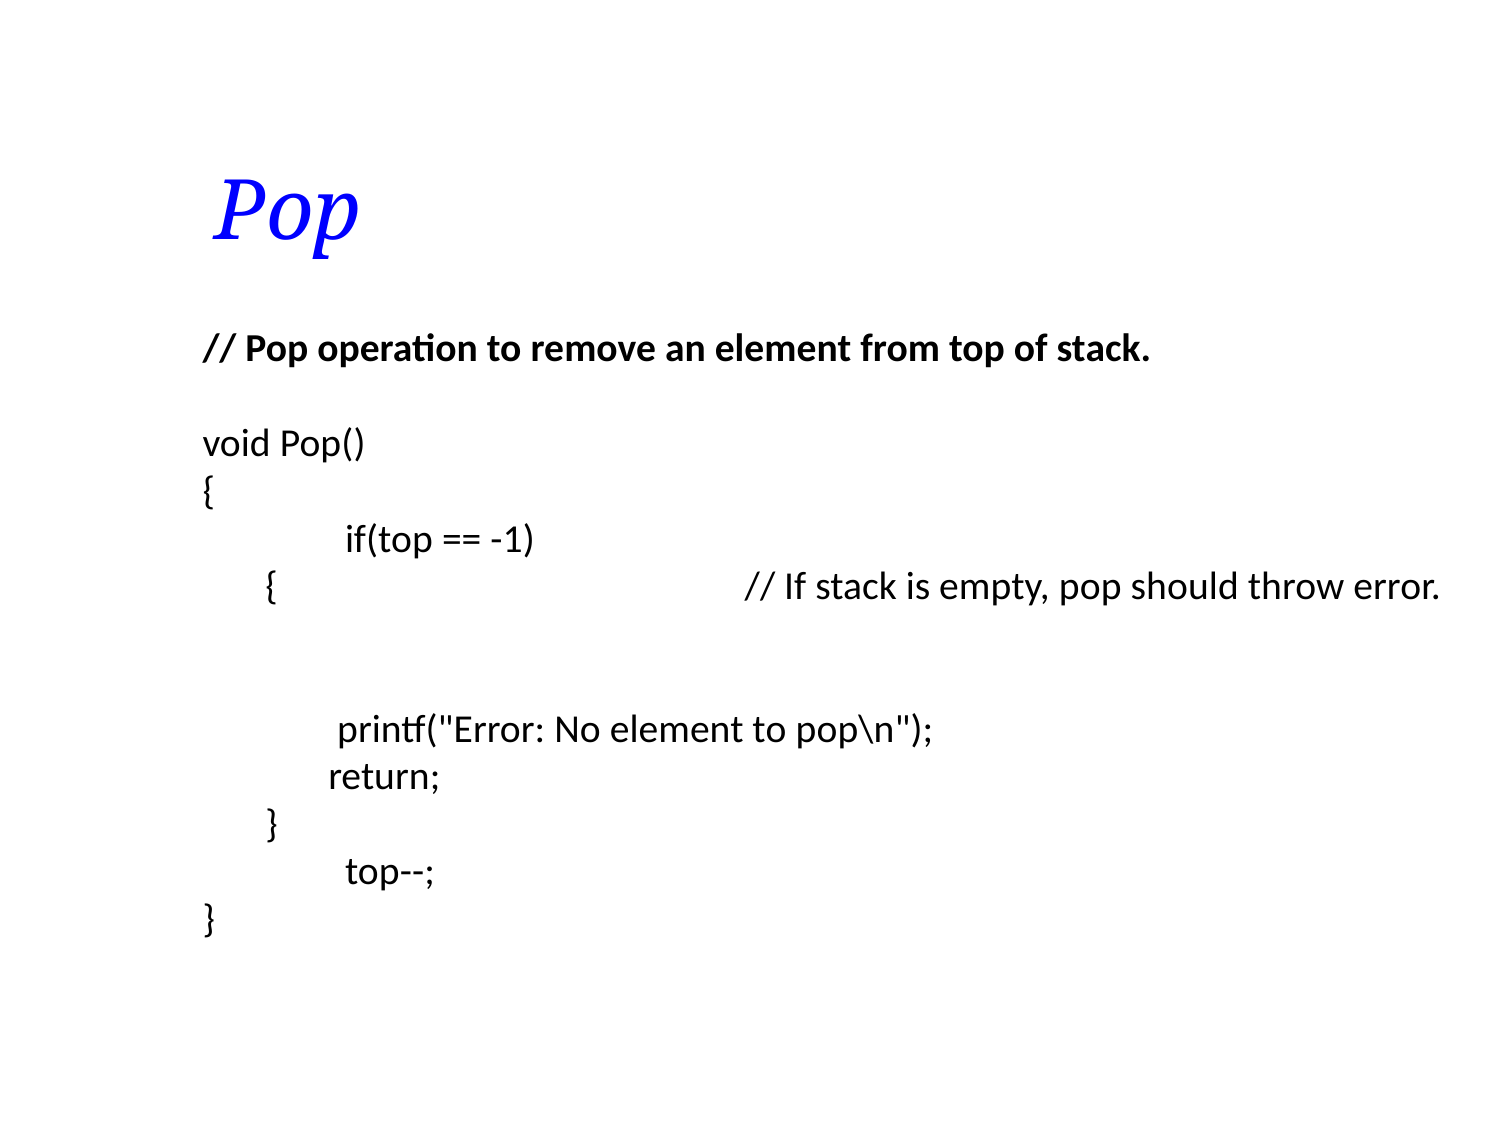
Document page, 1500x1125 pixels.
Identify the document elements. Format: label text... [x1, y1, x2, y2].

title // Pop operation to remove an element from top of stack. void Pop() { if(top == -1) { // If stack is empty, pop should throw error. printf("Error: No element to pop\n"); return; } top--; } [187, 312, 1463, 950]
text_box Pop [199, 112, 1475, 300]
